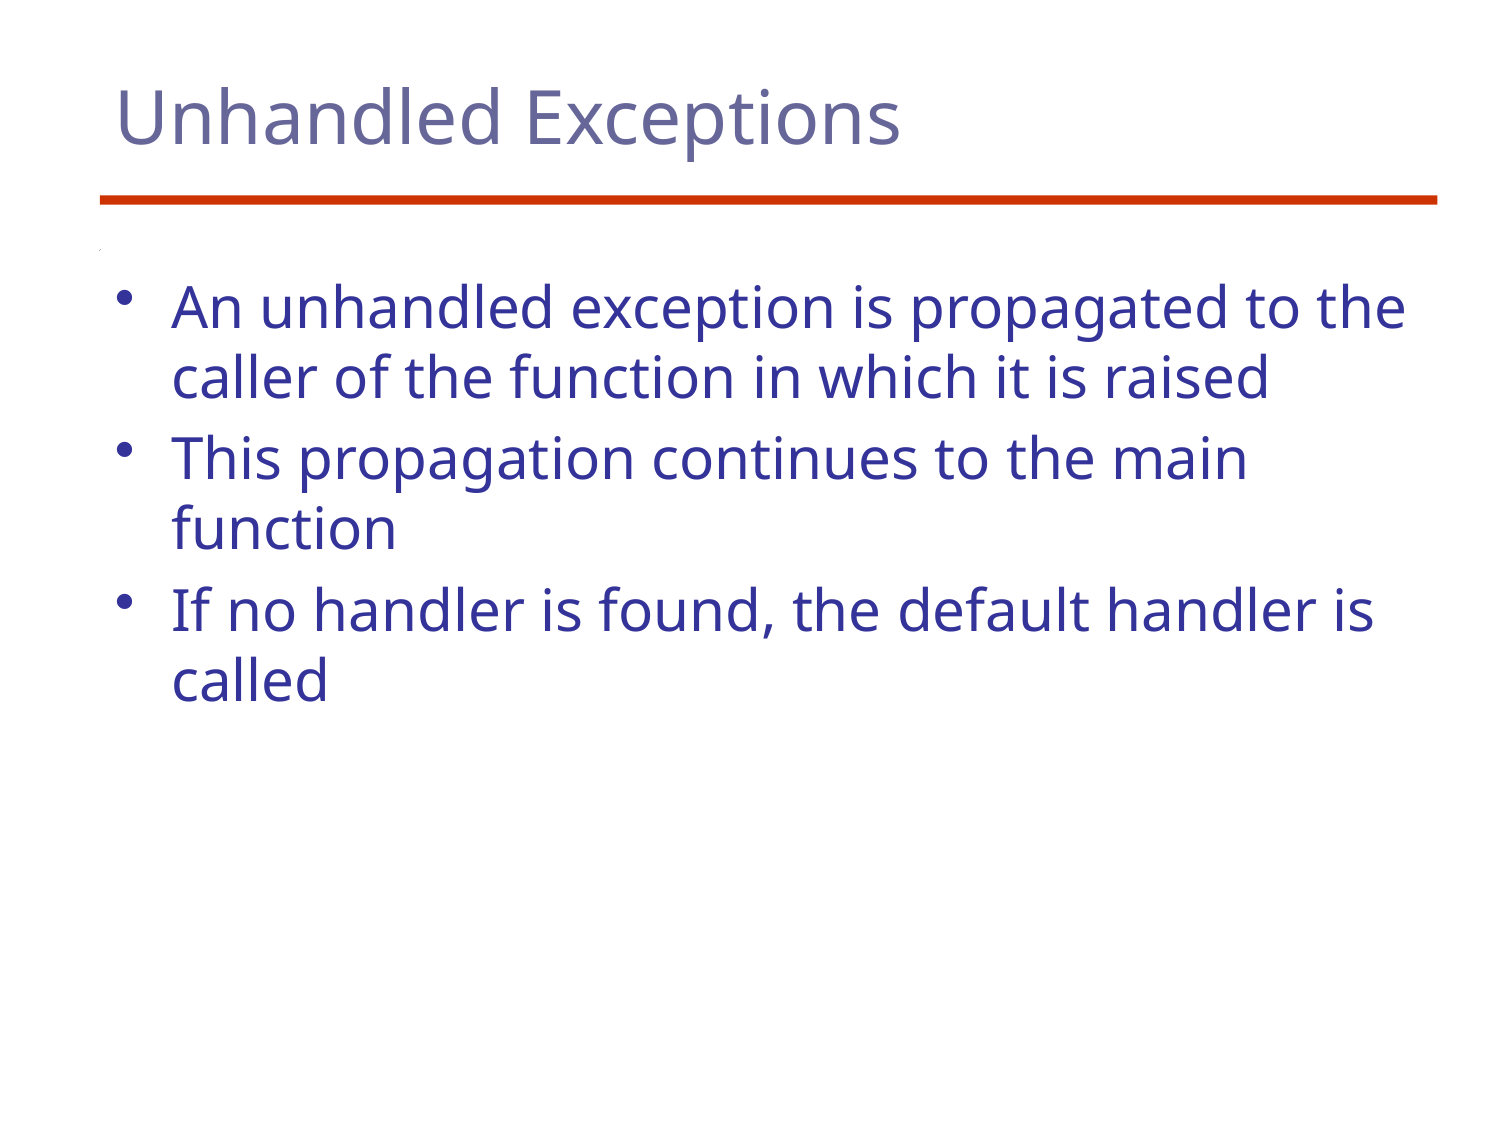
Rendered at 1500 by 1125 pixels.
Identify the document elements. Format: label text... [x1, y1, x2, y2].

list An unhandled exception is propagated to the caller of the function in which it is raised This propagation continues to the main function If no handler is found, the default handler is called [99, 262, 1438, 1013]
title Unhandled Exceptions [99, 62, 1438, 250]
